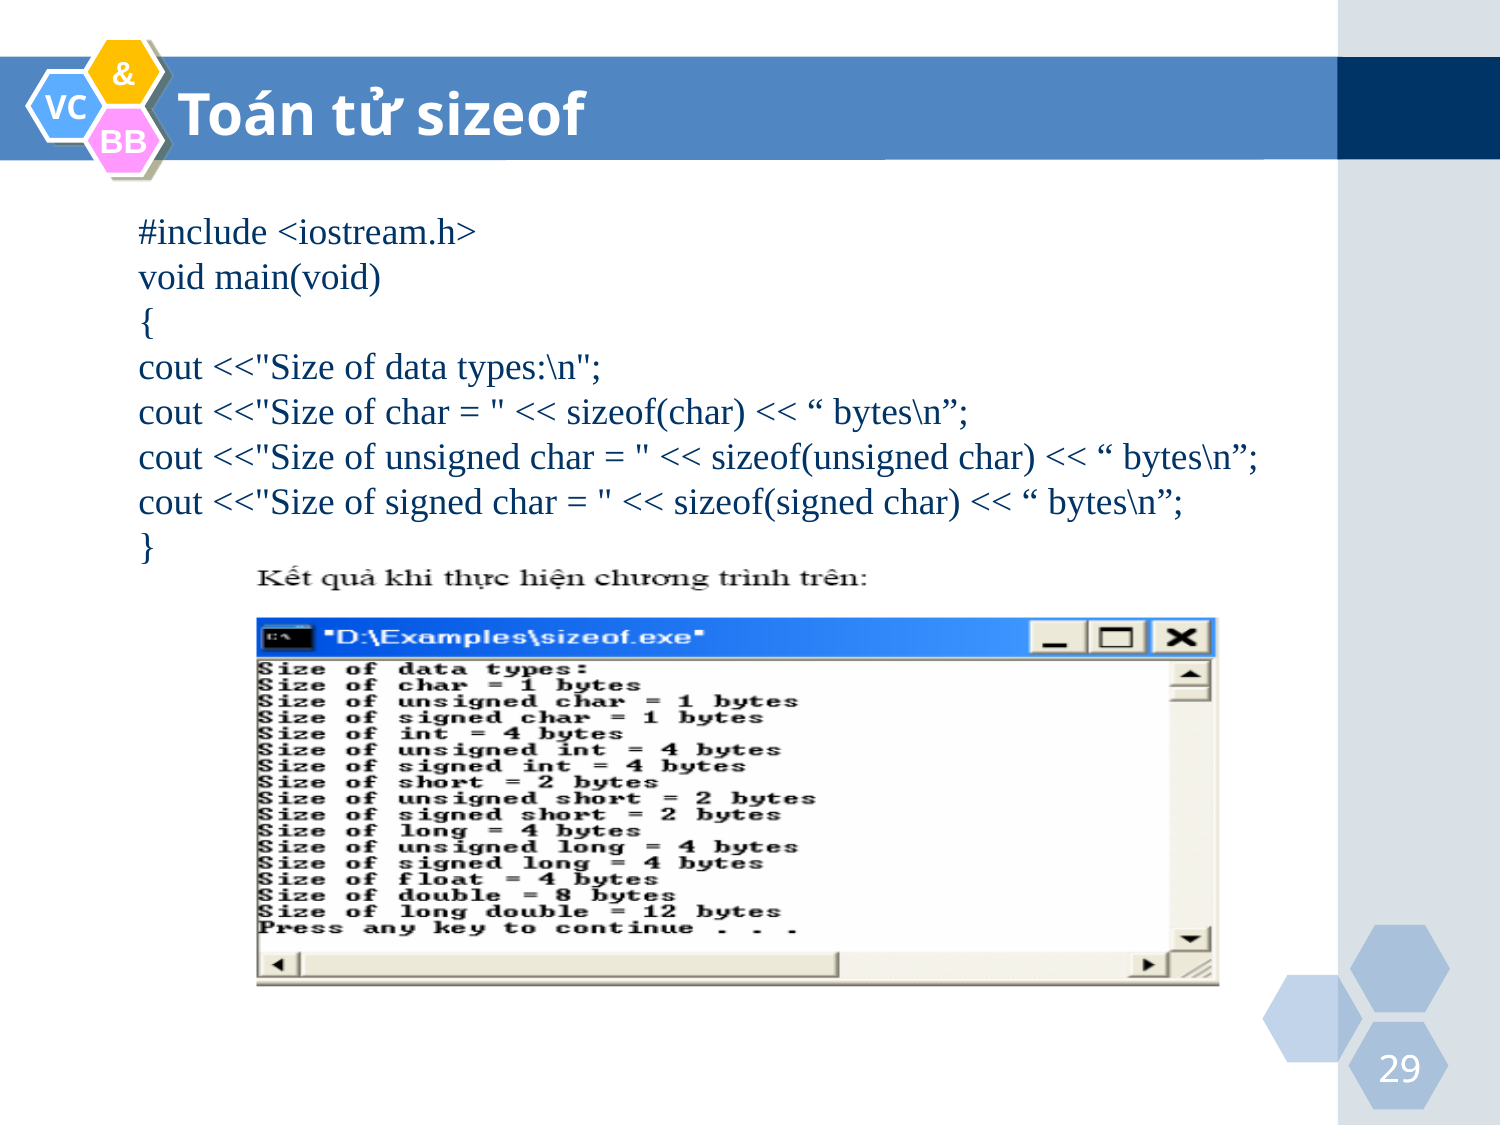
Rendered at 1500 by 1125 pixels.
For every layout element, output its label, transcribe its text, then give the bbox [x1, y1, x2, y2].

text_box #include <iostream.h> void main(void) { cout <<"Size of data types:\n"; cout <<"Size of char = " << sizeof(char) << “ bytes\n”; cout <<"Size of unsigned char = " << sizeof(unsigned char) << “ bytes\n”; cout <<"Size of signed char = " << sizeof(signed char) << “ bytes\n”; } [123, 199, 1275, 620]
picture [249, 562, 1251, 1001]
text_box Toán tử sizeof [162, 50, 1500, 175]
